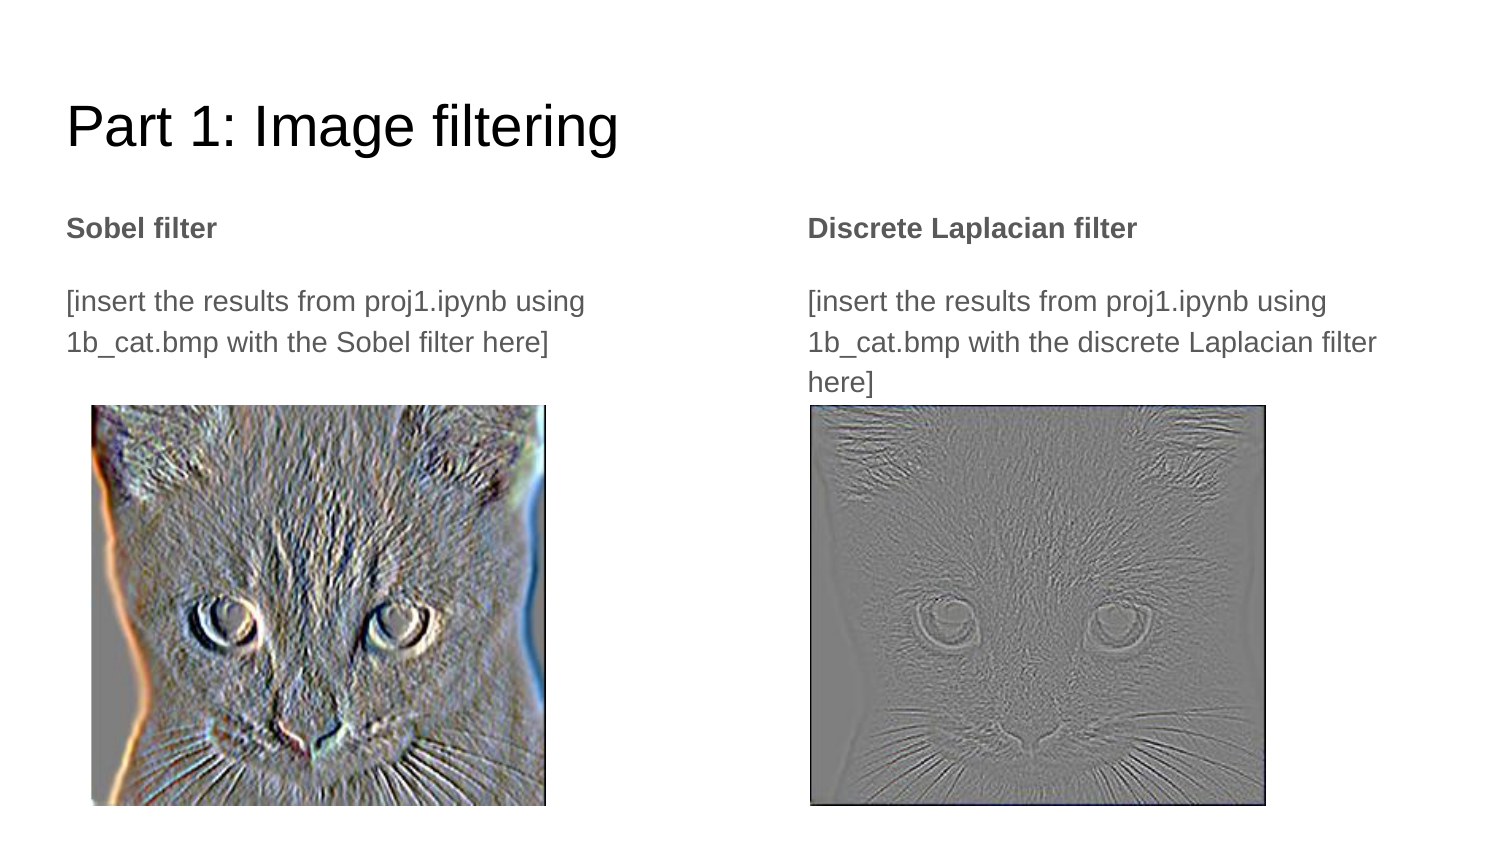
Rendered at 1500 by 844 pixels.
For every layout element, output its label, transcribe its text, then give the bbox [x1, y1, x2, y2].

list Discrete Laplacian filter [insert the results from proj1.ipynb using 1b_cat.bmp with the discrete Laplacian filter here] [792, 189, 1449, 750]
title Part 1: Image filtering [51, 72, 1449, 167]
list Sobel filter [insert the results from proj1.ipynb using 1b_cat.bmp with the Sobel filter here] [51, 189, 708, 750]
picture [90, 405, 546, 806]
picture [810, 405, 1266, 806]
